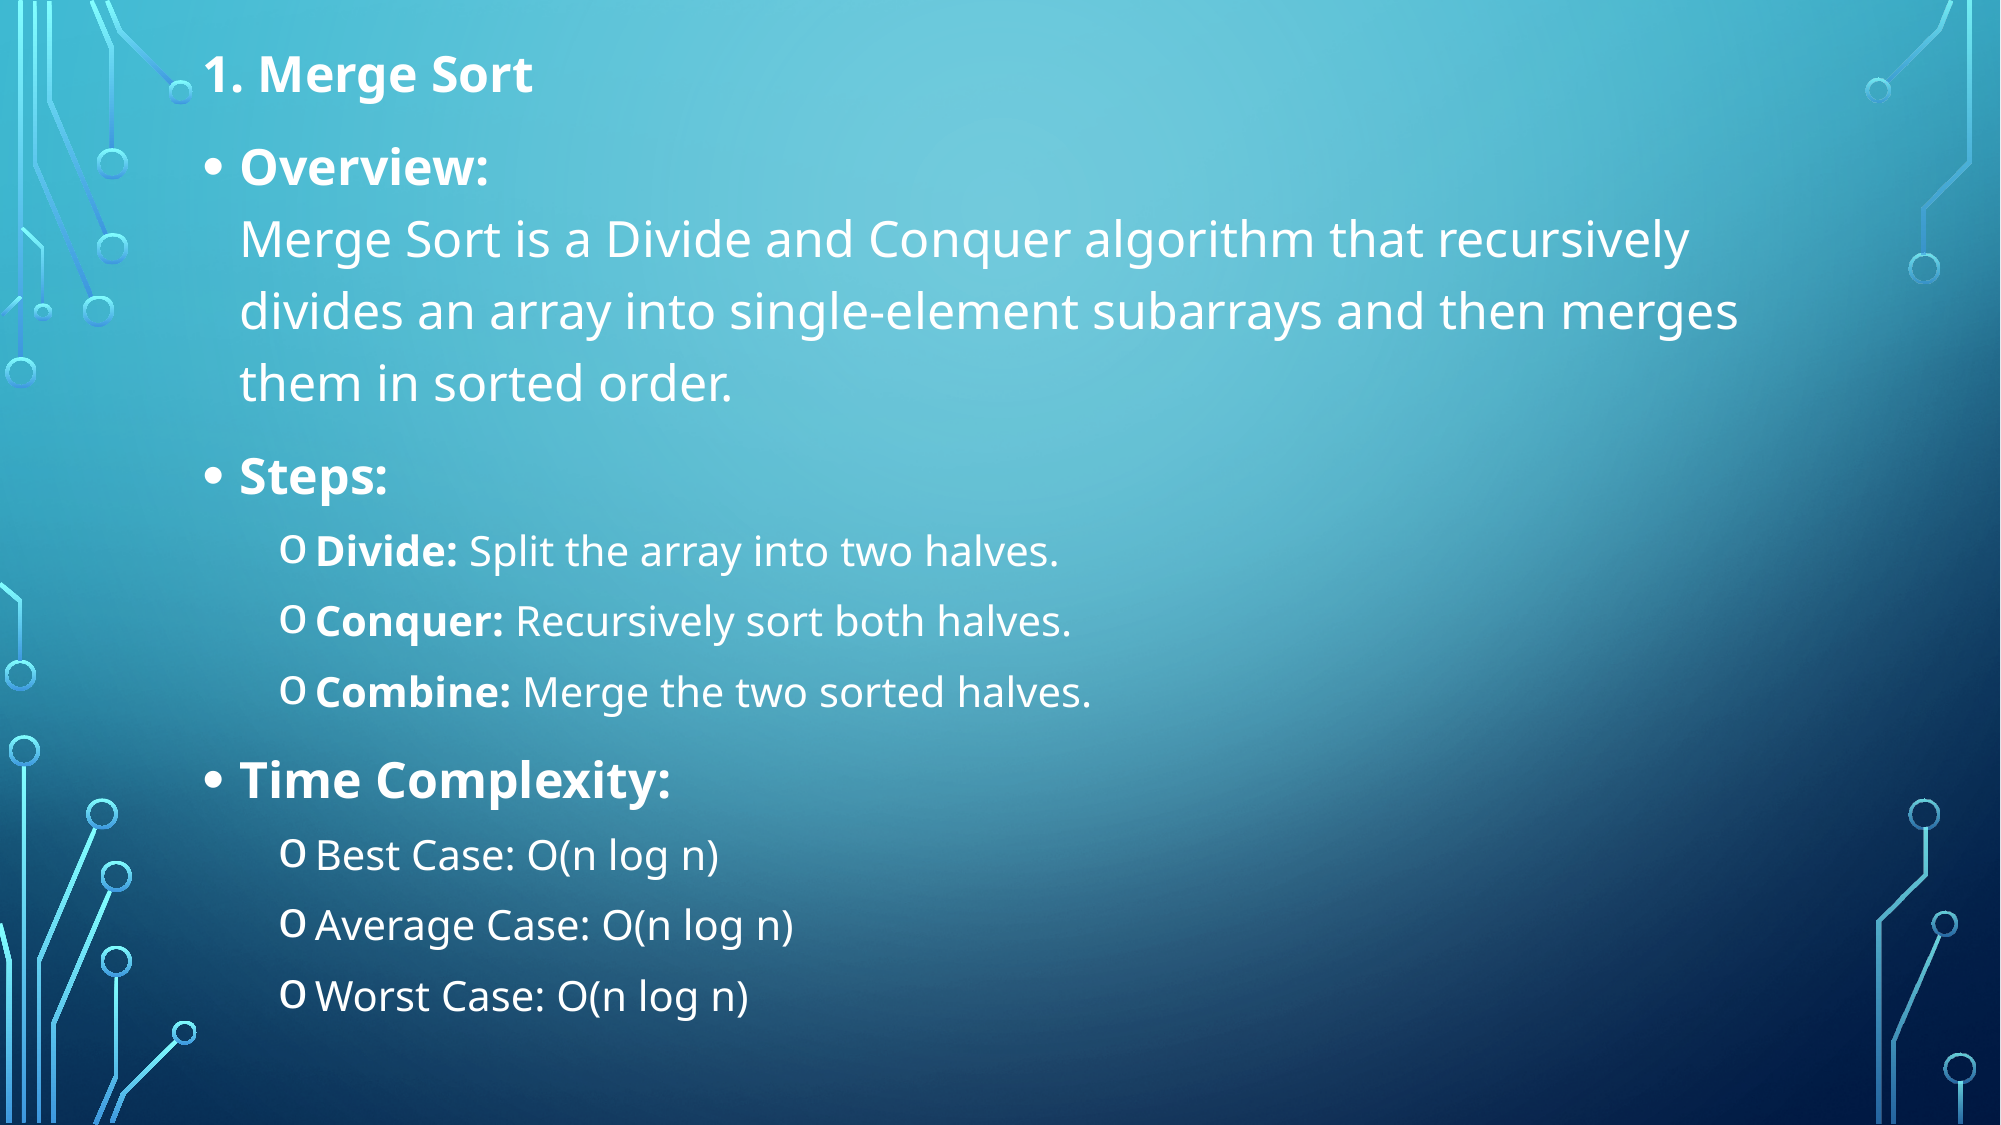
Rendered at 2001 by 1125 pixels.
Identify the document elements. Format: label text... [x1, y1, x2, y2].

list 1. Merge Sort Overview: Merge Sort is a Divide and Conquer algorithm that recursively divides an array into single-element subarrays and then merges them in sorted order. Steps: Divide: Split the array into two halves. Conquer: Recursively sort both halves. Combine: Merge the two sorted halves. Time Complexity: Best Case: O(n log n) Average Case: O(n log n) Worst Case: O(n log n) [187, 23, 1813, 1098]
